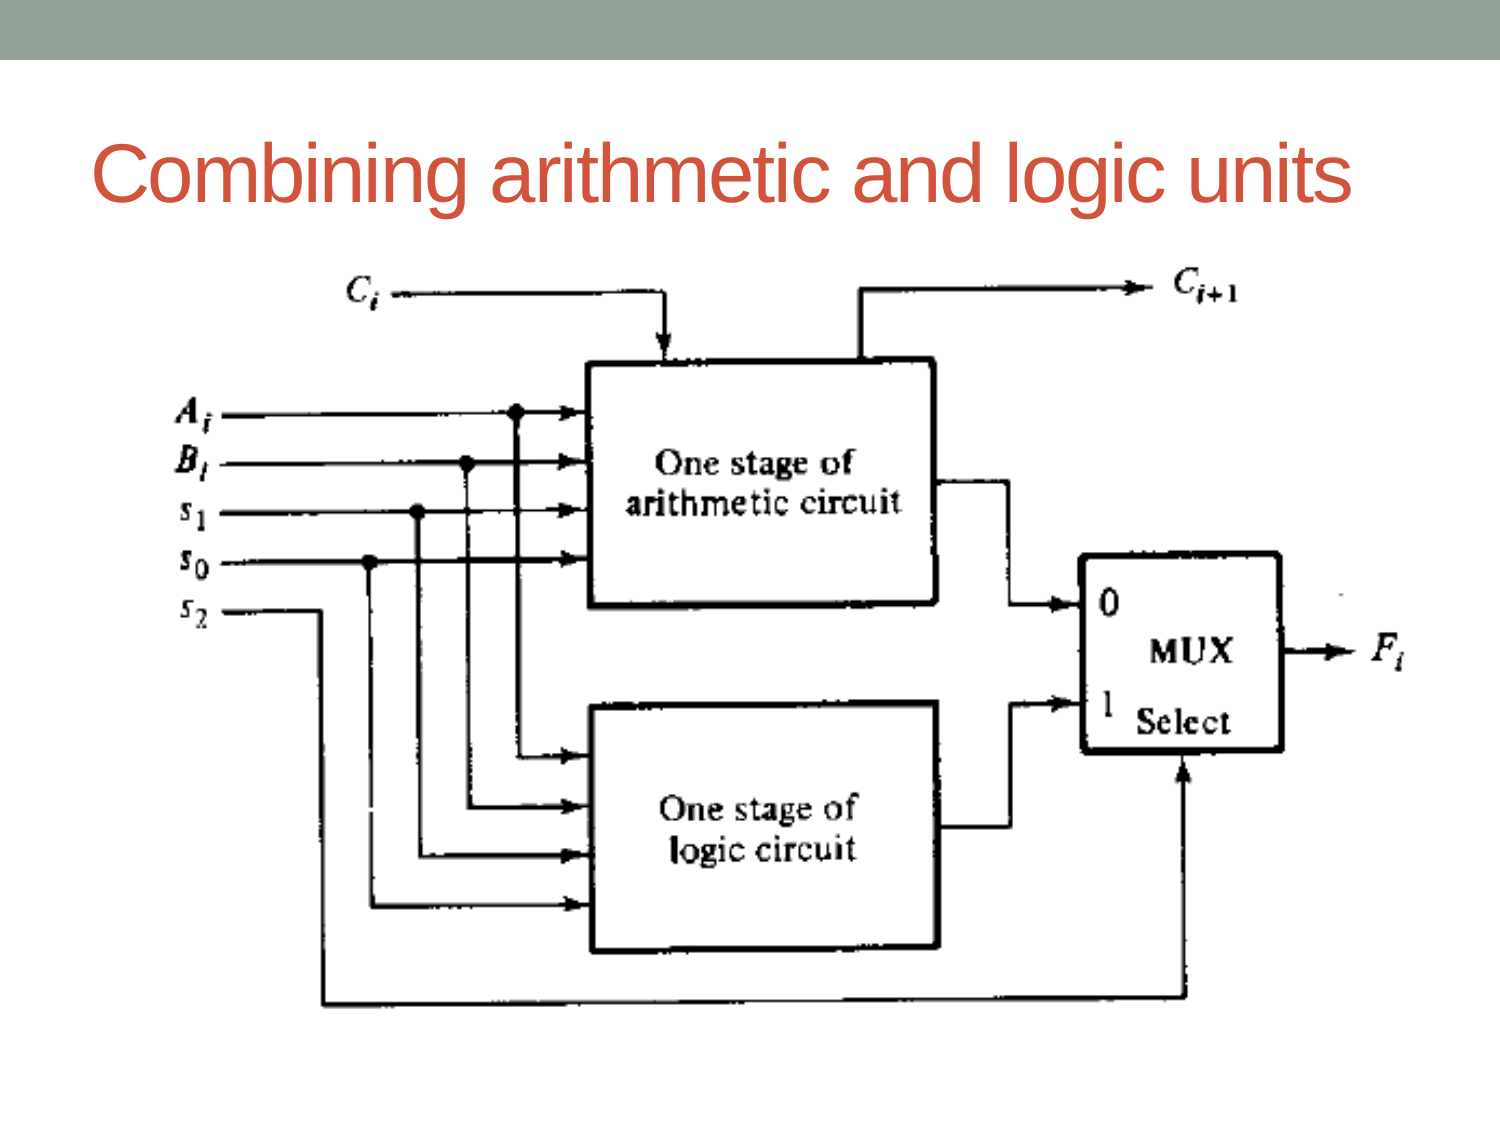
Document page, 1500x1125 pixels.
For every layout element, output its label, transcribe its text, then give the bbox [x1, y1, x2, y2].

picture [111, 255, 1415, 1036]
title Combining arithmetic and logic units [75, 87, 1425, 250]
